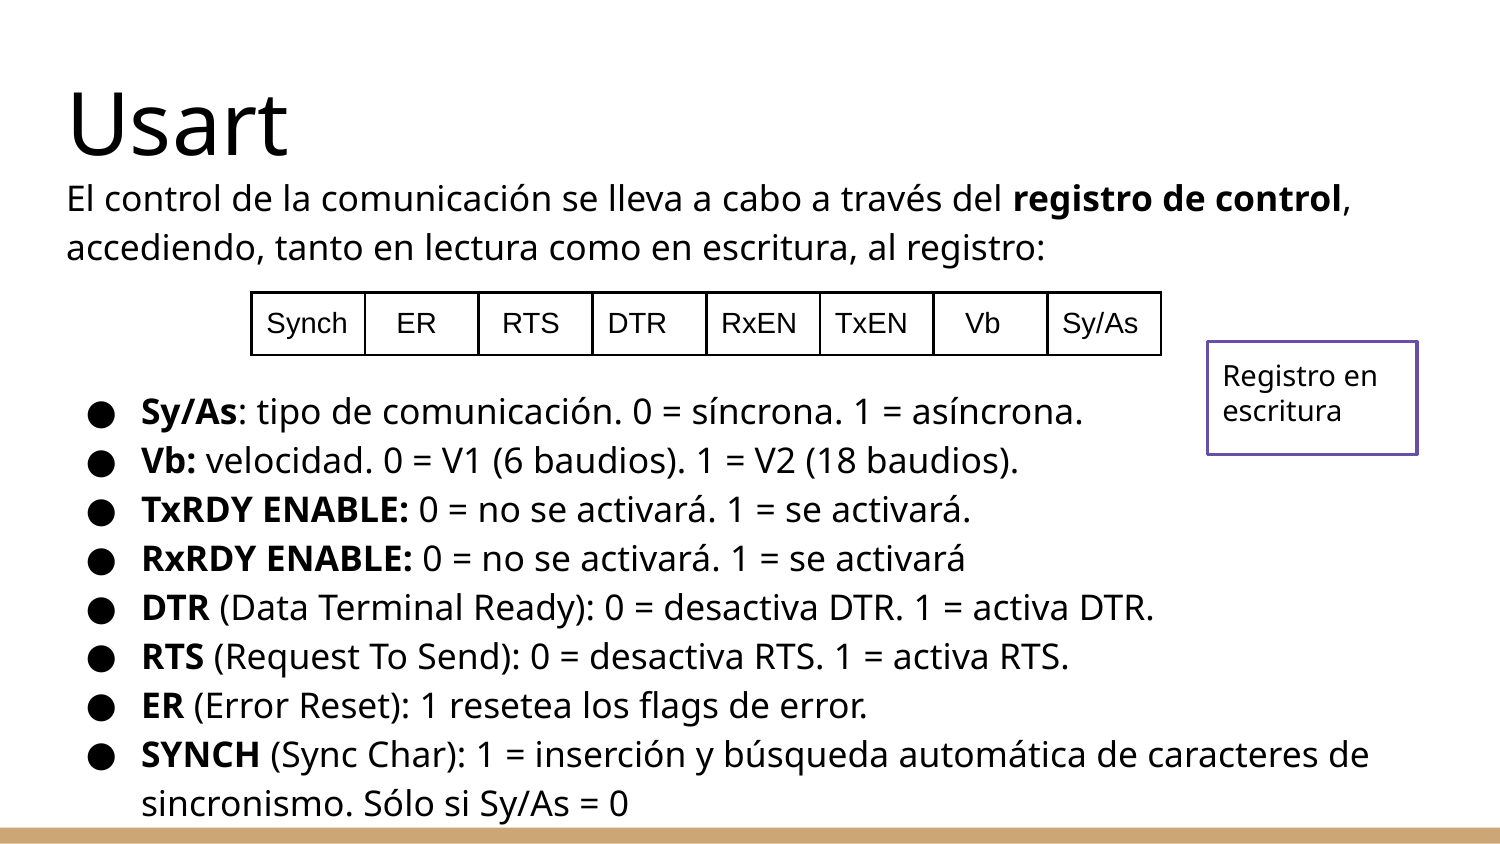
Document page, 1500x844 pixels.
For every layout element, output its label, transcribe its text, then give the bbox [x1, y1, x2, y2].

table_header TxEN [821, 294, 932, 354]
list El control de la comunicación se lleva a cabo a través del registro de control, accediendo, tanto en lectura como en escritura, al registro: Sy/As: tipo de comunicación. 0 = síncrona. 1 = asíncrona. Vb: velocidad. 0 = V1 (6 baudios). 1 = V2 (18 baudios). TxRDY ENABLE: 0 = no se activará. 1 = se activará. RxRDY ENABLE: 0 = no se activará. 1 = se activará DTR (Data Terminal Ready): 0 = desactiva DTR. 1 = activa DTR. RTS (Request To Send): 0 = desactiva RTS. 1 = activa RTS. ER (Error Reset): 1 resetea los flags de error. SYNCH (Sync Char): 1 = inserción y búsqueda automática de caracteres de sincronismo. Sólo si Sy/As = 0 [51, 154, 1449, 844]
table_header RTS [480, 294, 591, 354]
title Usart [51, 51, 1449, 154]
table_header Synch [253, 294, 364, 354]
text_box Registro en escritura [1207, 341, 1417, 455]
table_header RxEN [708, 294, 819, 354]
table_header DTR [594, 294, 705, 354]
table_header Vb [935, 294, 1046, 354]
table_header ER [366, 294, 477, 354]
table_header Sy/As [1049, 294, 1160, 354]
